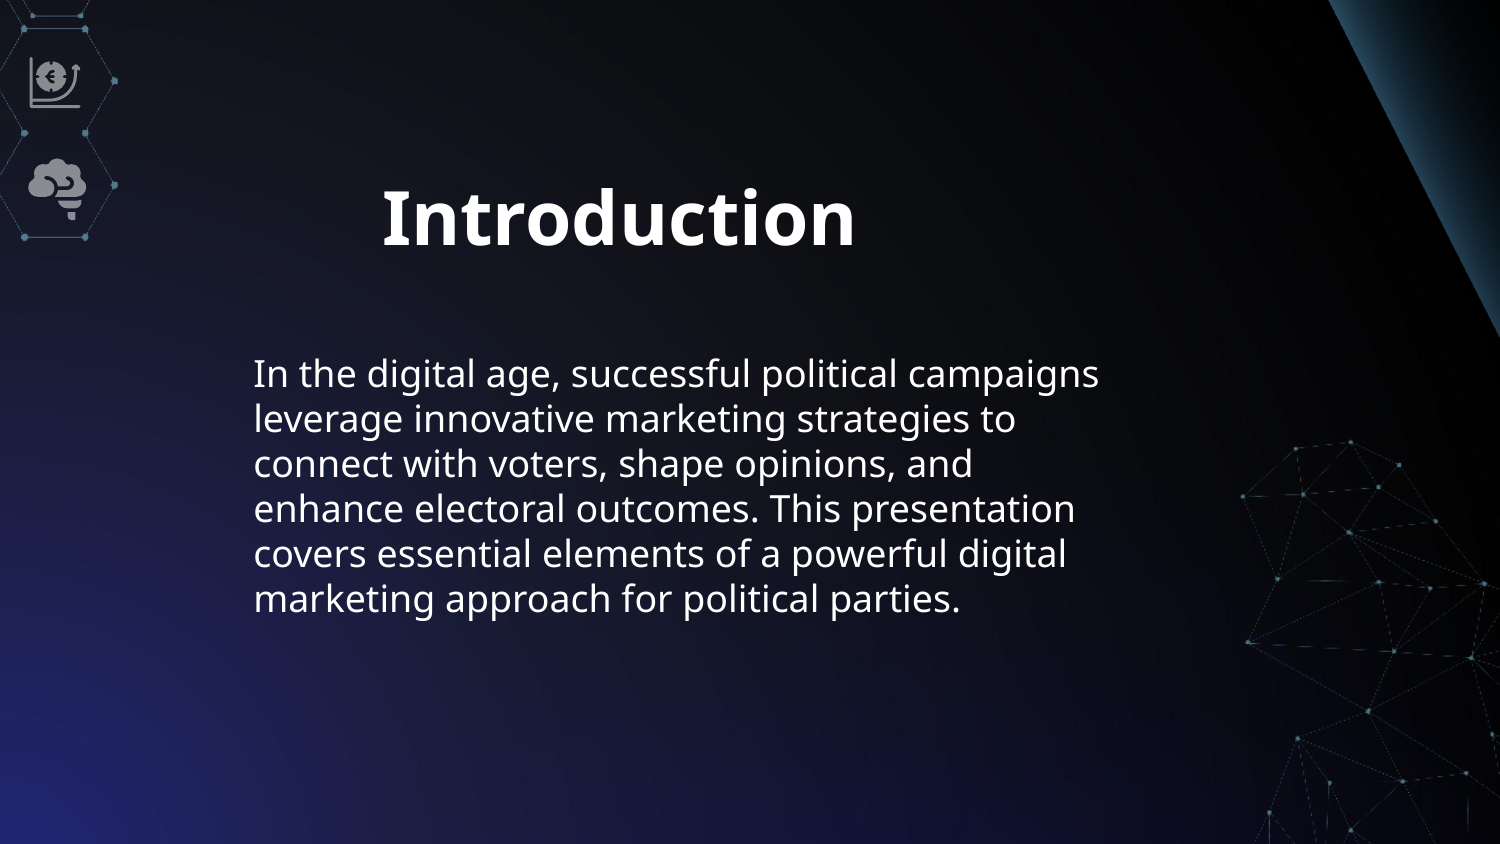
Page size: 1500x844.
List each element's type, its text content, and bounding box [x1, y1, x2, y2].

picture [0, 0, 1500, 844]
subtitle In the digital age, successful political campaigns leverage innovative marketing strategies to connect with voters, shape opinions, and enhance electoral outcomes. This presentation covers essential elements of a powerful digital marketing approach for political parties. [200, 334, 1144, 712]
title Introduction [367, 121, 1021, 275]
